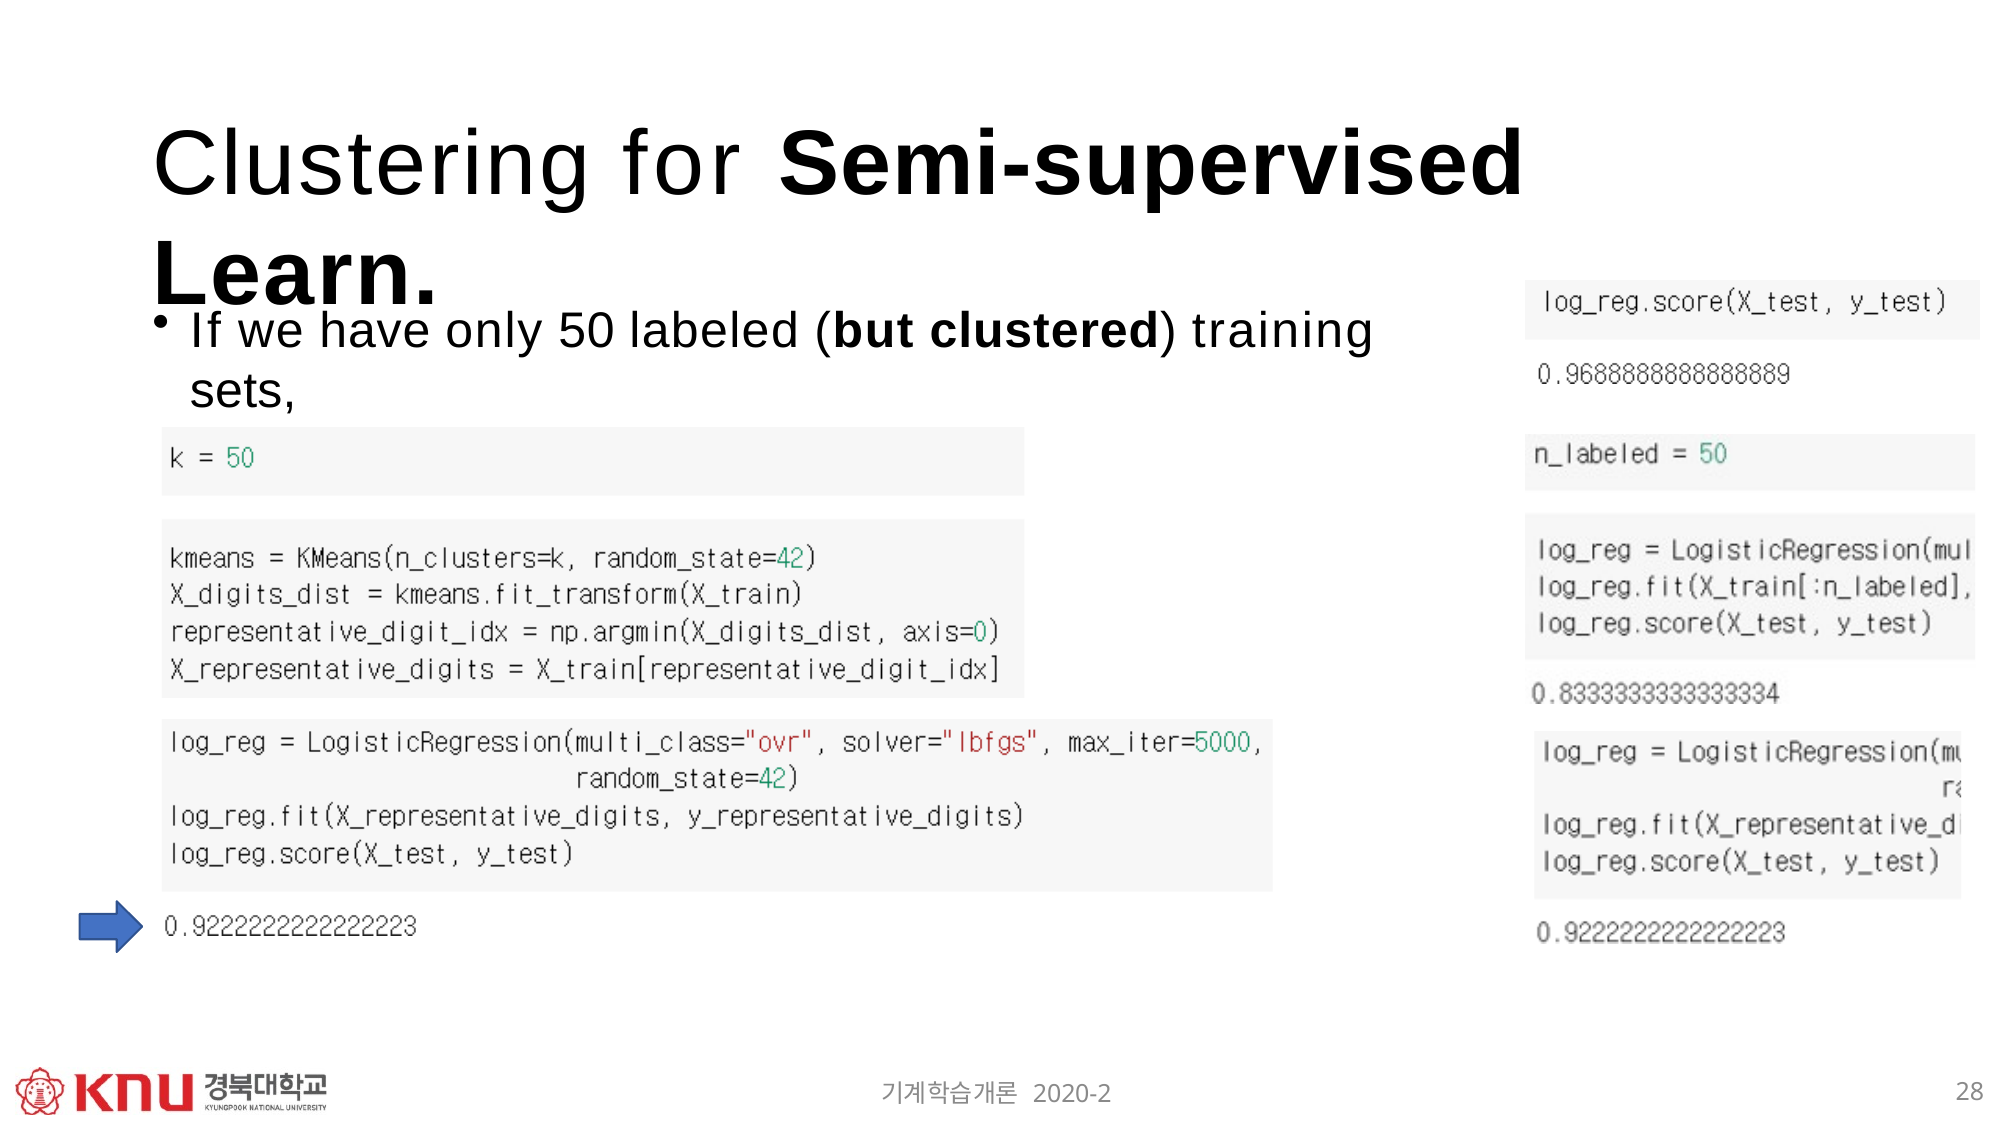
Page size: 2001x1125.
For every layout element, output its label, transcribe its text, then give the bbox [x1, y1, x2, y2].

title Clustering for Semi-supervised Learn. [150, 100, 1832, 323]
slide_number 28 [1949, 1071, 1990, 1125]
text_box [1534, 731, 1962, 944]
text_box If we have only 50 labeled (but clustered) training sets, [150, 295, 1496, 418]
text_box [1525, 280, 1980, 384]
text_box [1525, 434, 1976, 704]
footer 기계학습개론 2020-2 [878, 1073, 1121, 1125]
picture [15, 1067, 327, 1115]
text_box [78, 899, 144, 954]
text_box [161, 427, 1025, 698]
text_box [161, 719, 1273, 936]
